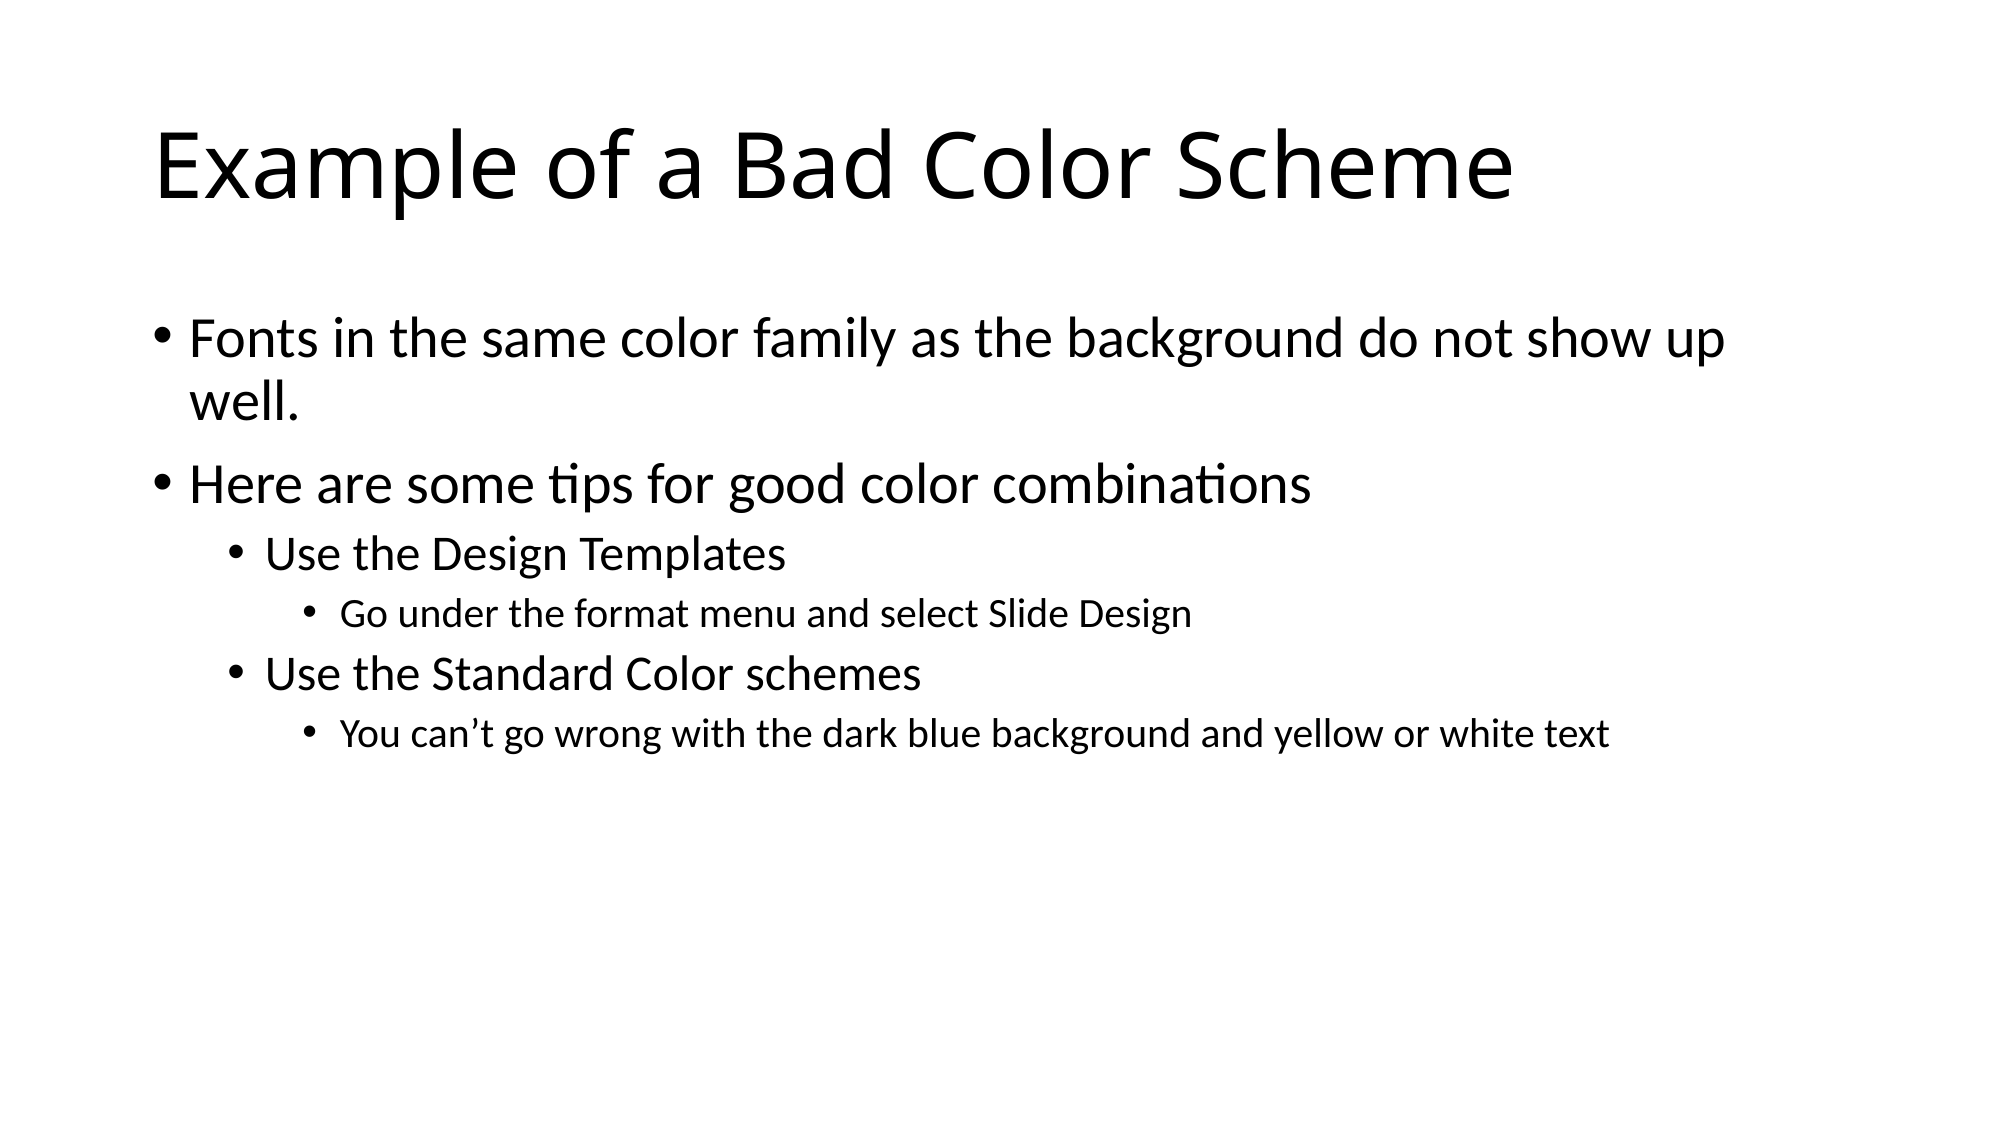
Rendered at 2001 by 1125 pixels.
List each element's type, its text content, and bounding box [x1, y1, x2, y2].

title Example of a Bad Color Scheme [137, 59, 1863, 278]
list Fonts in the same color family as the background do not show up well. Here are some tips for good color combinations Use the Design Templates Go under the format menu and select Slide Design Use the Standard Color schemes You can’t go wrong with the dark blue background and yellow or white text [137, 299, 1863, 1014]
